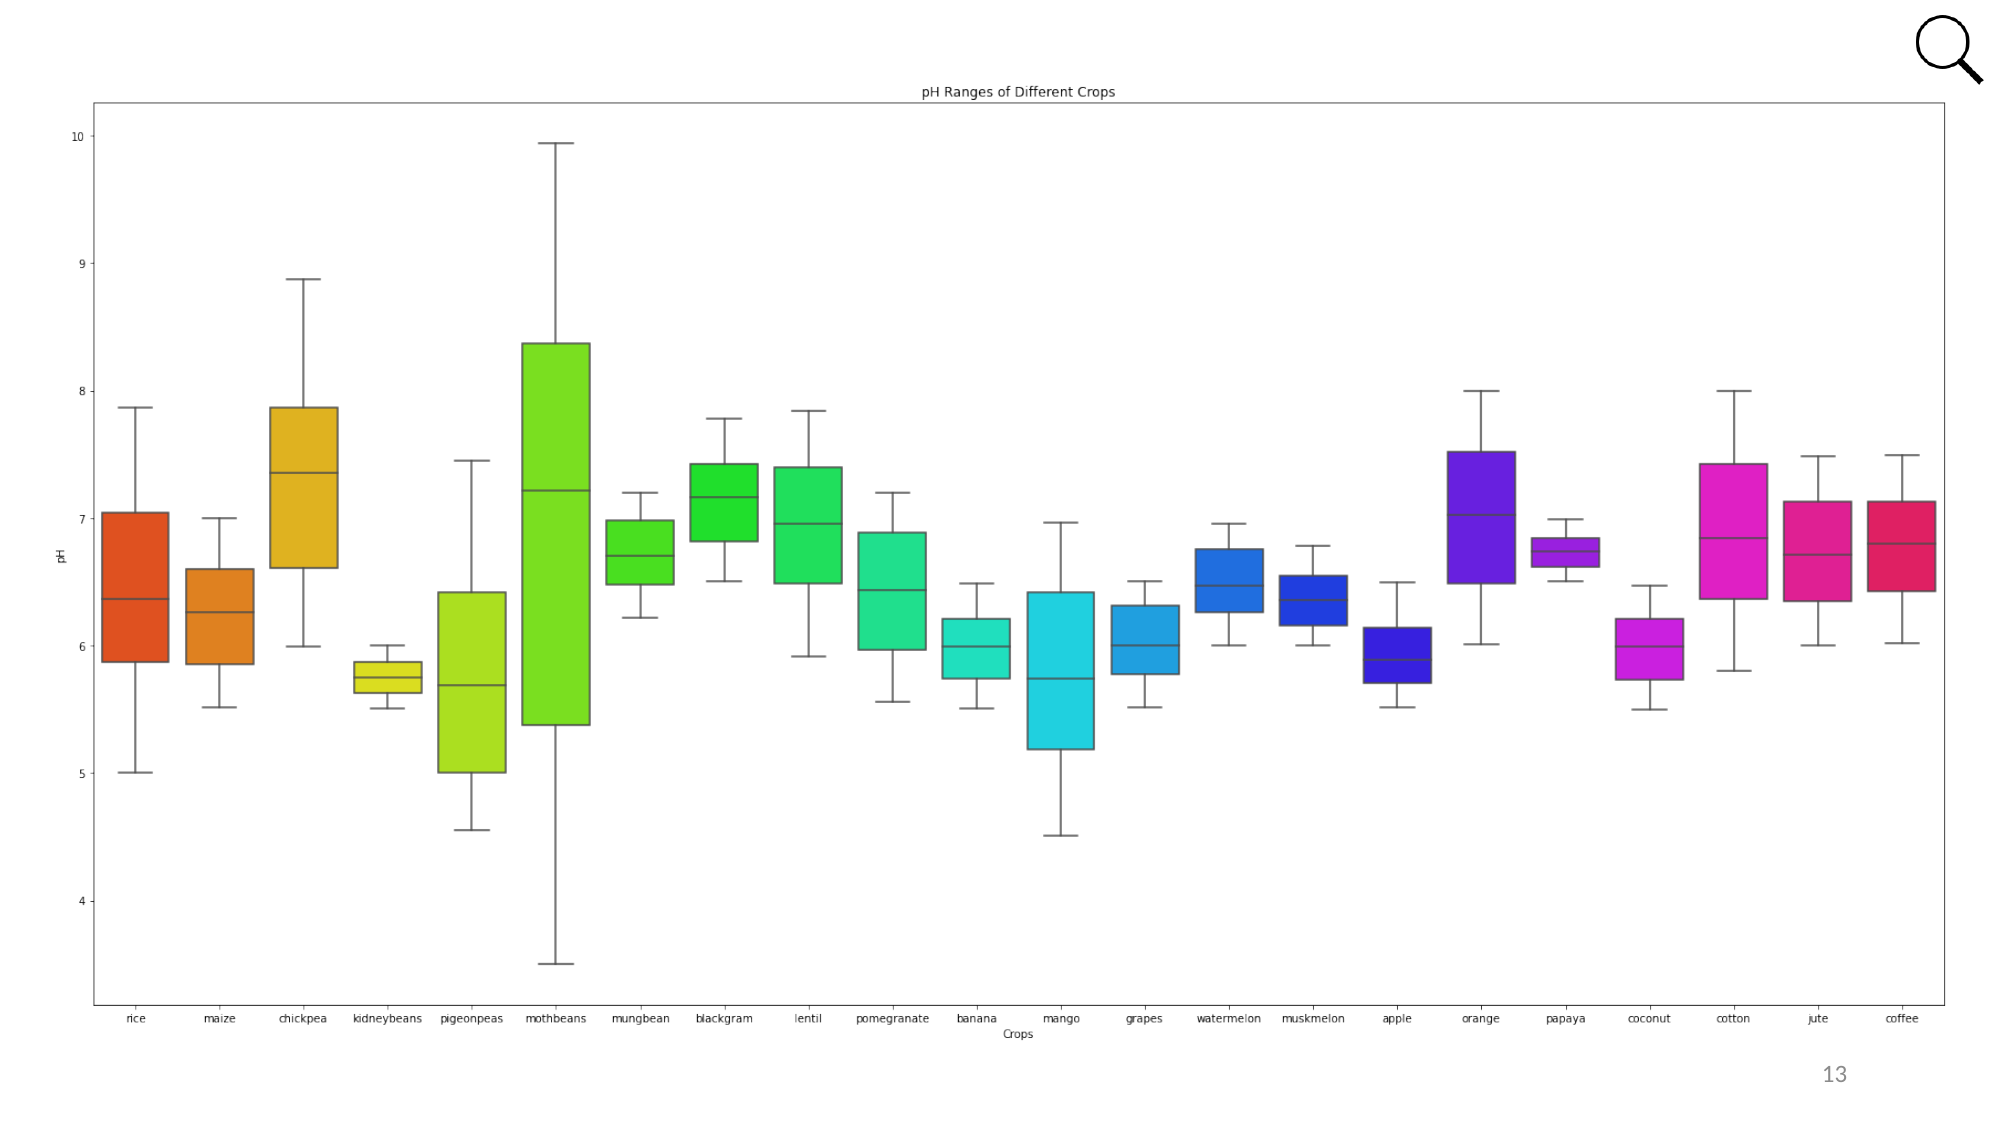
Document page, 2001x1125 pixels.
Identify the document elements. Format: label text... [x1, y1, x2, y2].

picture [1909, 10, 1988, 89]
slide_number 13 [1412, 1047, 1863, 1103]
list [48, 78, 1952, 1047]
